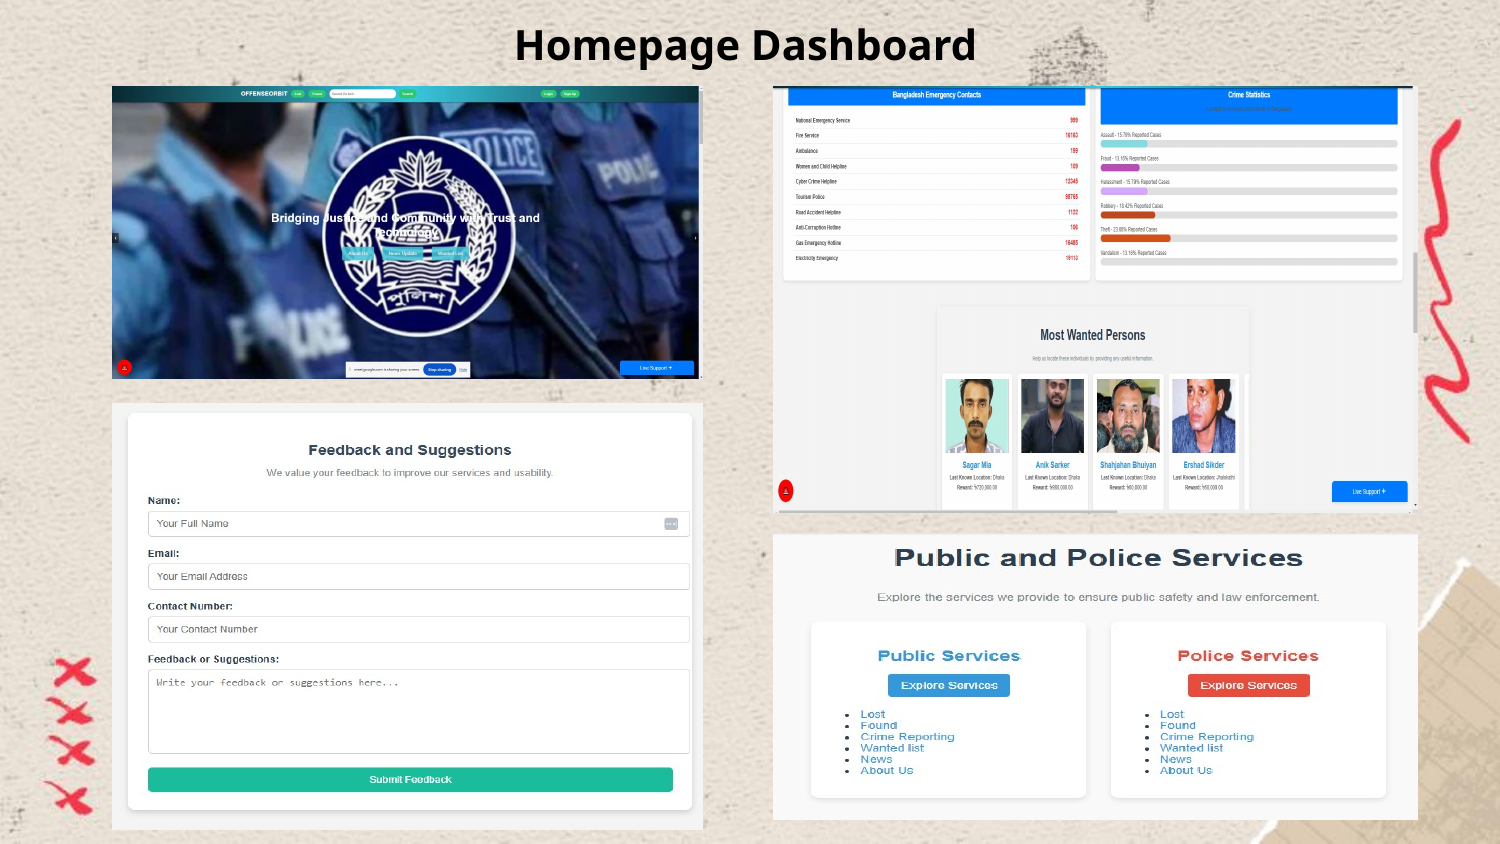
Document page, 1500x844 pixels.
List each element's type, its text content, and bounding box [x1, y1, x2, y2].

picture [0, 0, 1500, 844]
text_box Homepage Dashboard [355, 11, 1137, 77]
